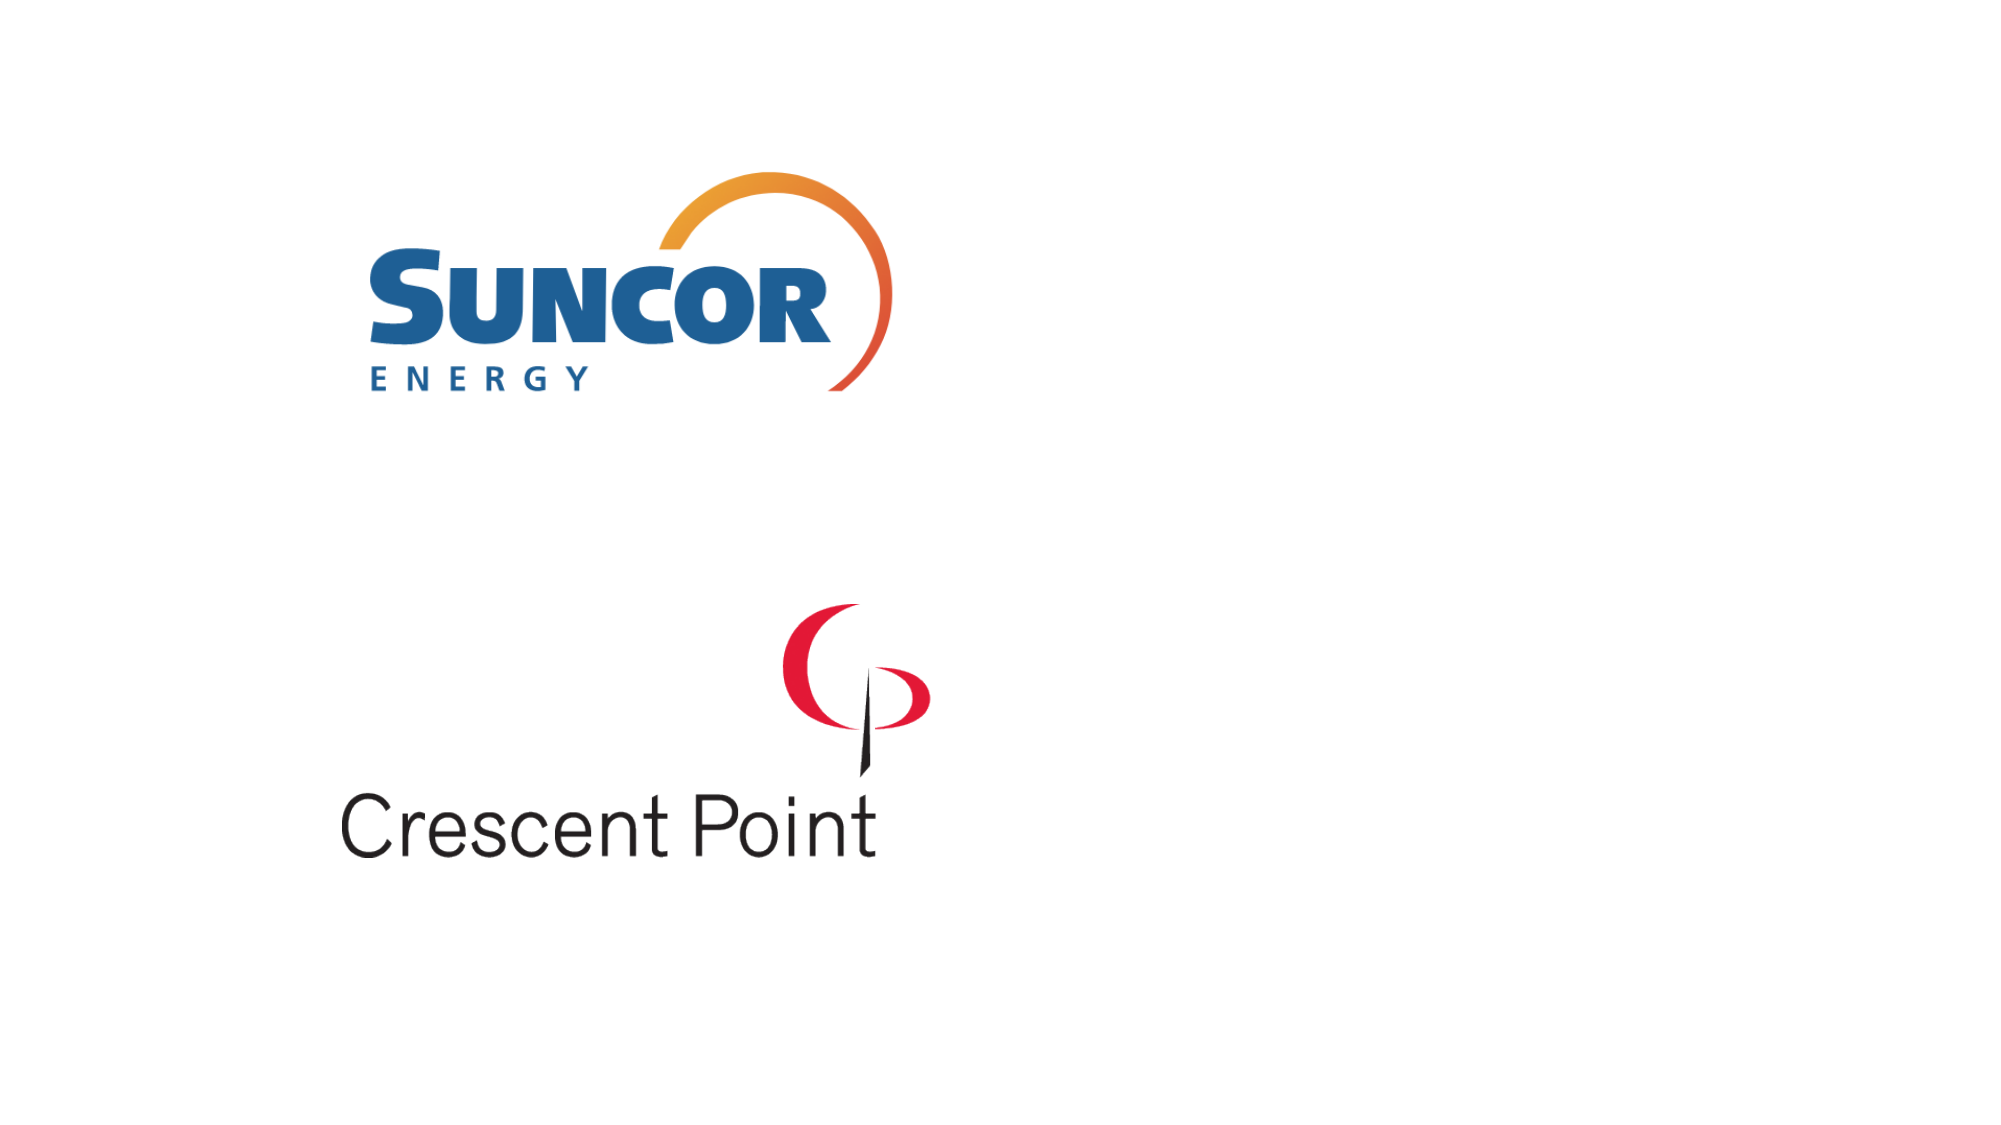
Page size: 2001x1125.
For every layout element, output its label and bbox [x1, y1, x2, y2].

picture [342, 149, 908, 432]
picture [342, 604, 932, 858]
